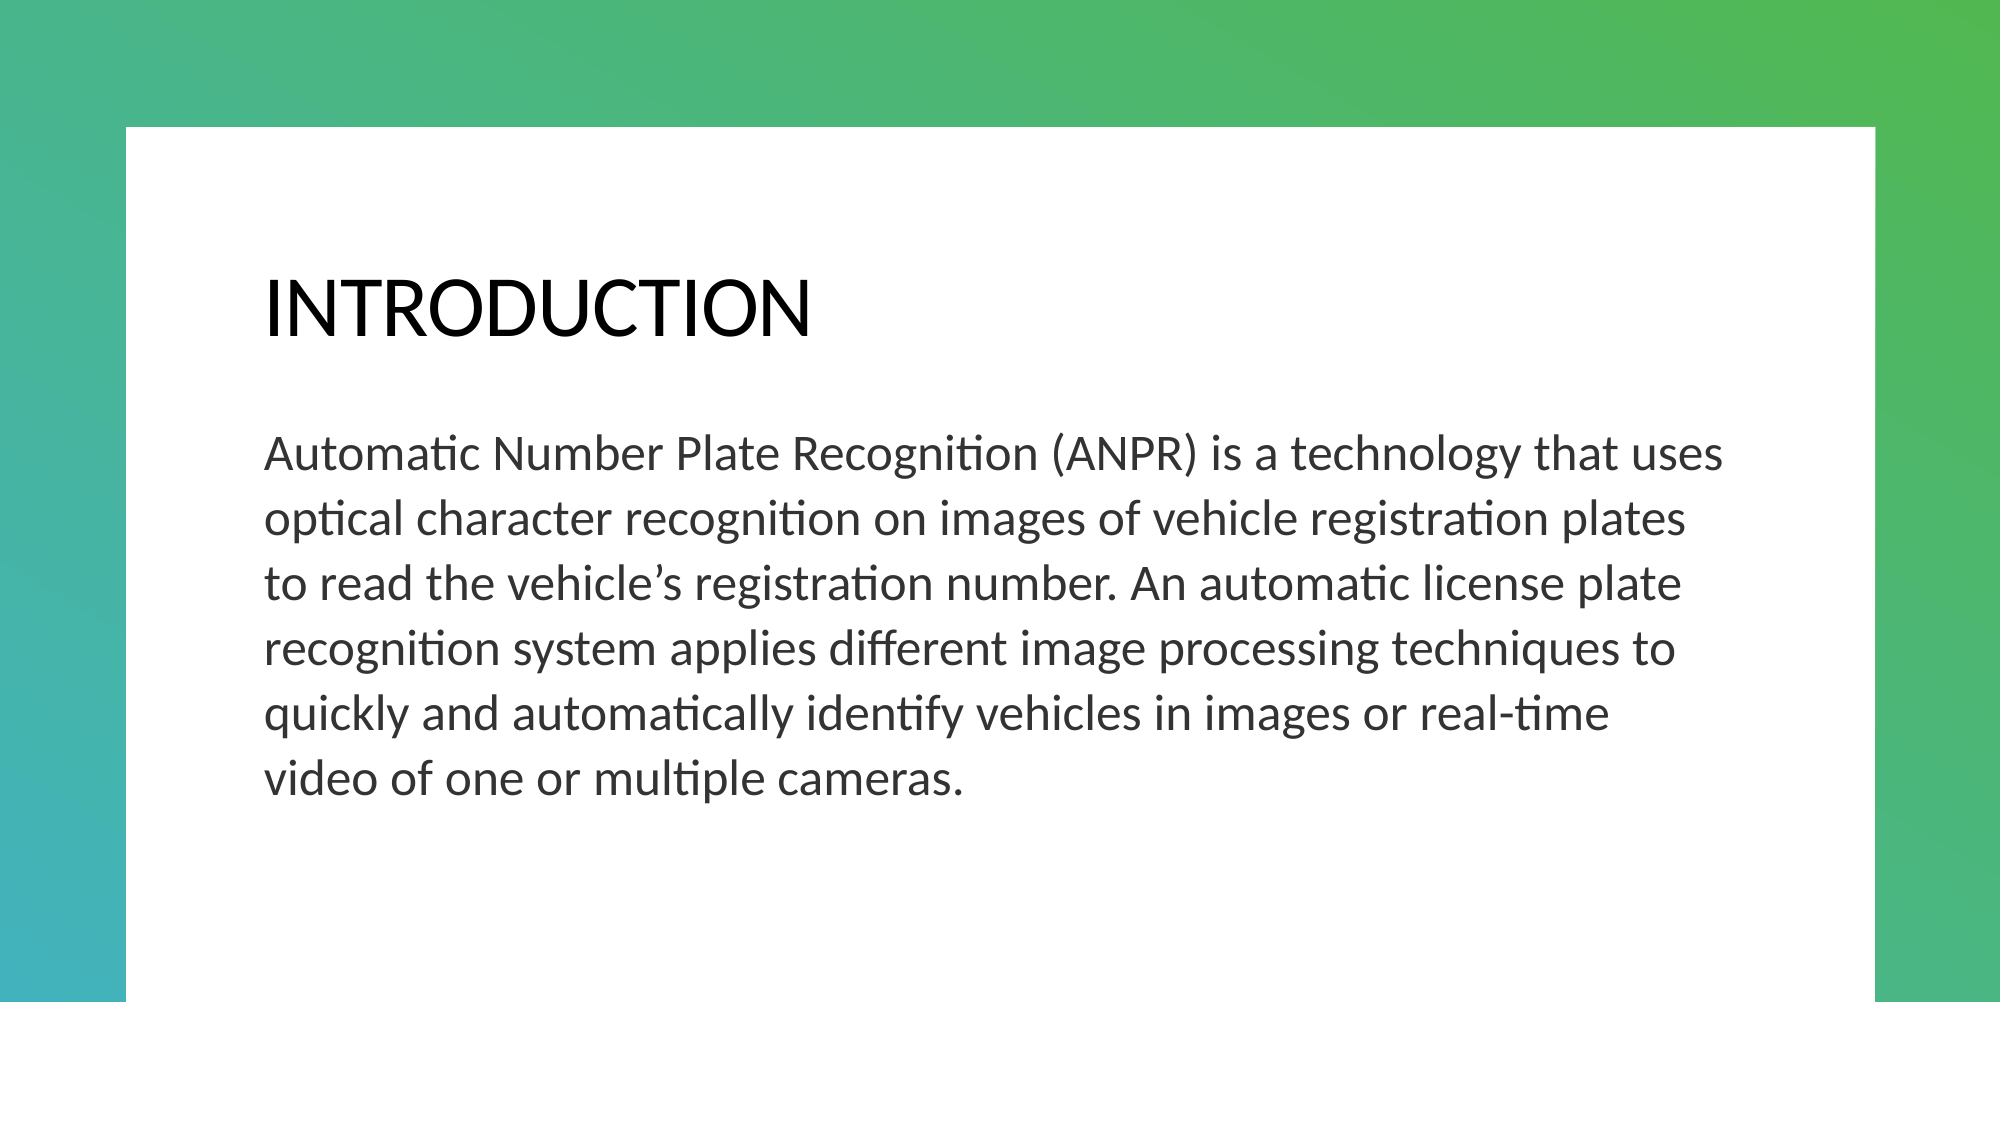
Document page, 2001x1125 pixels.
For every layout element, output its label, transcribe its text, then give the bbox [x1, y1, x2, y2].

list Automatic Number Plate Recognition (ANPR) is a technology that uses optical character recognition on images of vehicle registration plates to read the vehicle’s registration number. An automatic license plate recognition system applies different image processing techniques to quickly and automatically identify vehicles in images or real-time video of one or multiple cameras. [248, 408, 1749, 876]
title INTRODUCTION [248, 248, 1749, 408]
